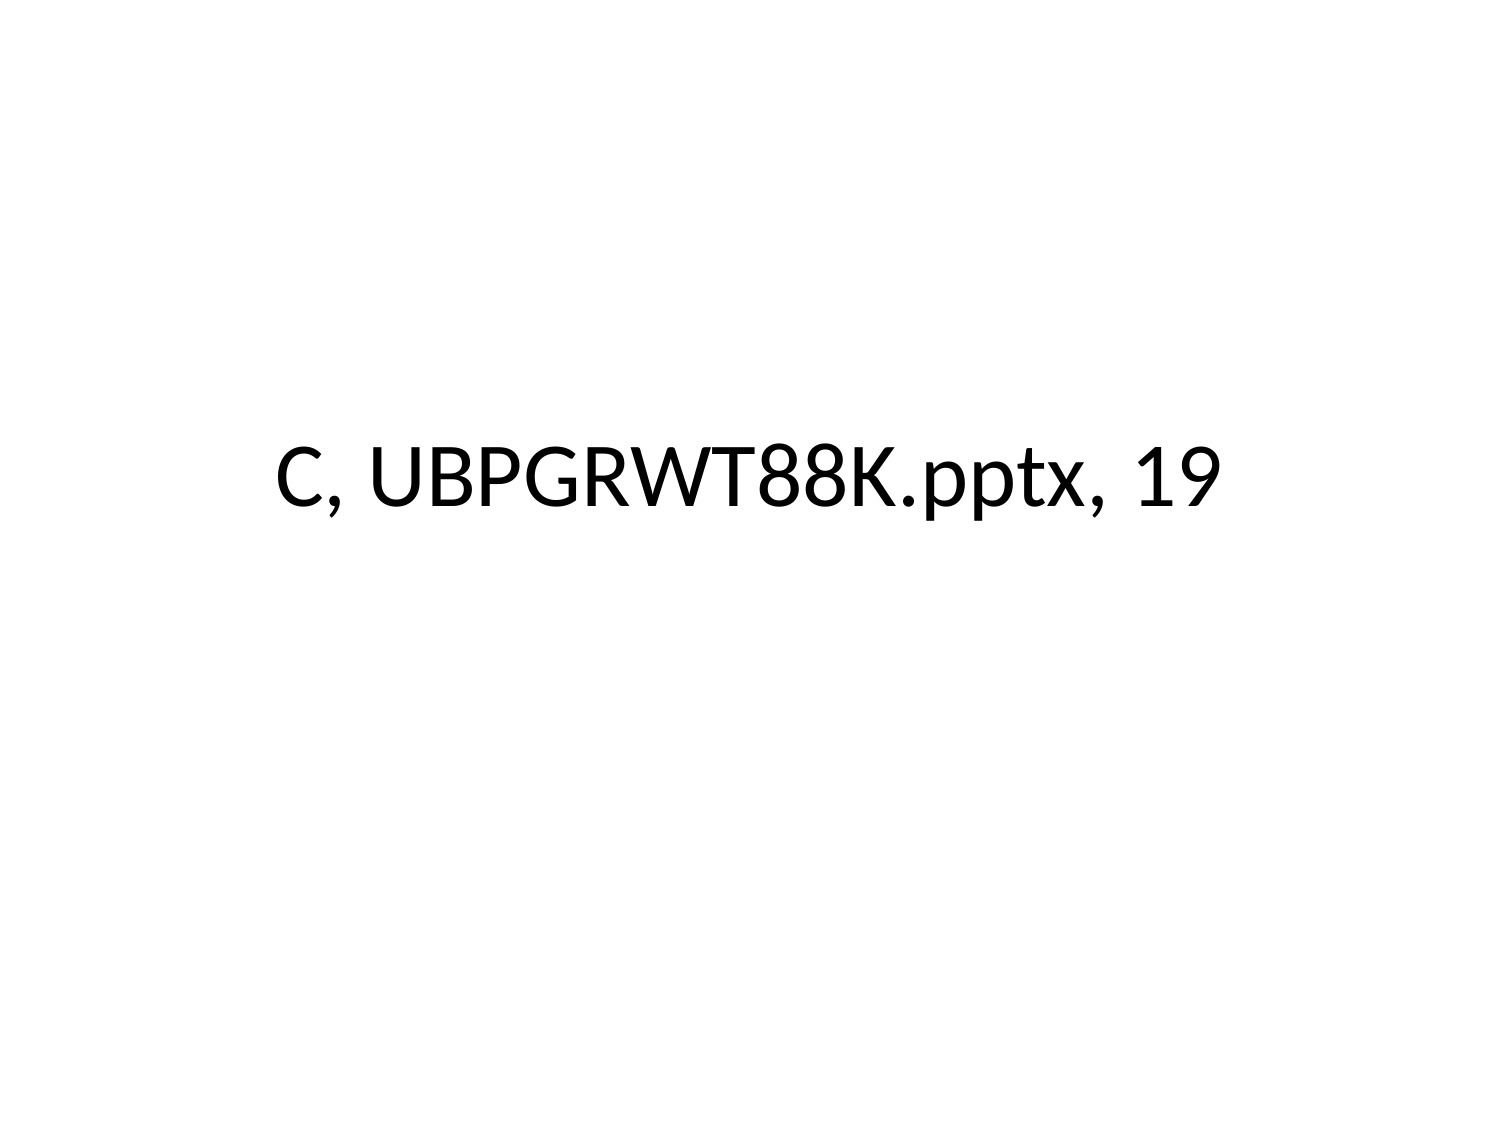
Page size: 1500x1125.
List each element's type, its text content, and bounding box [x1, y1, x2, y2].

title C, UBPGRWT88K.pptx, 19 [112, 349, 1388, 591]
